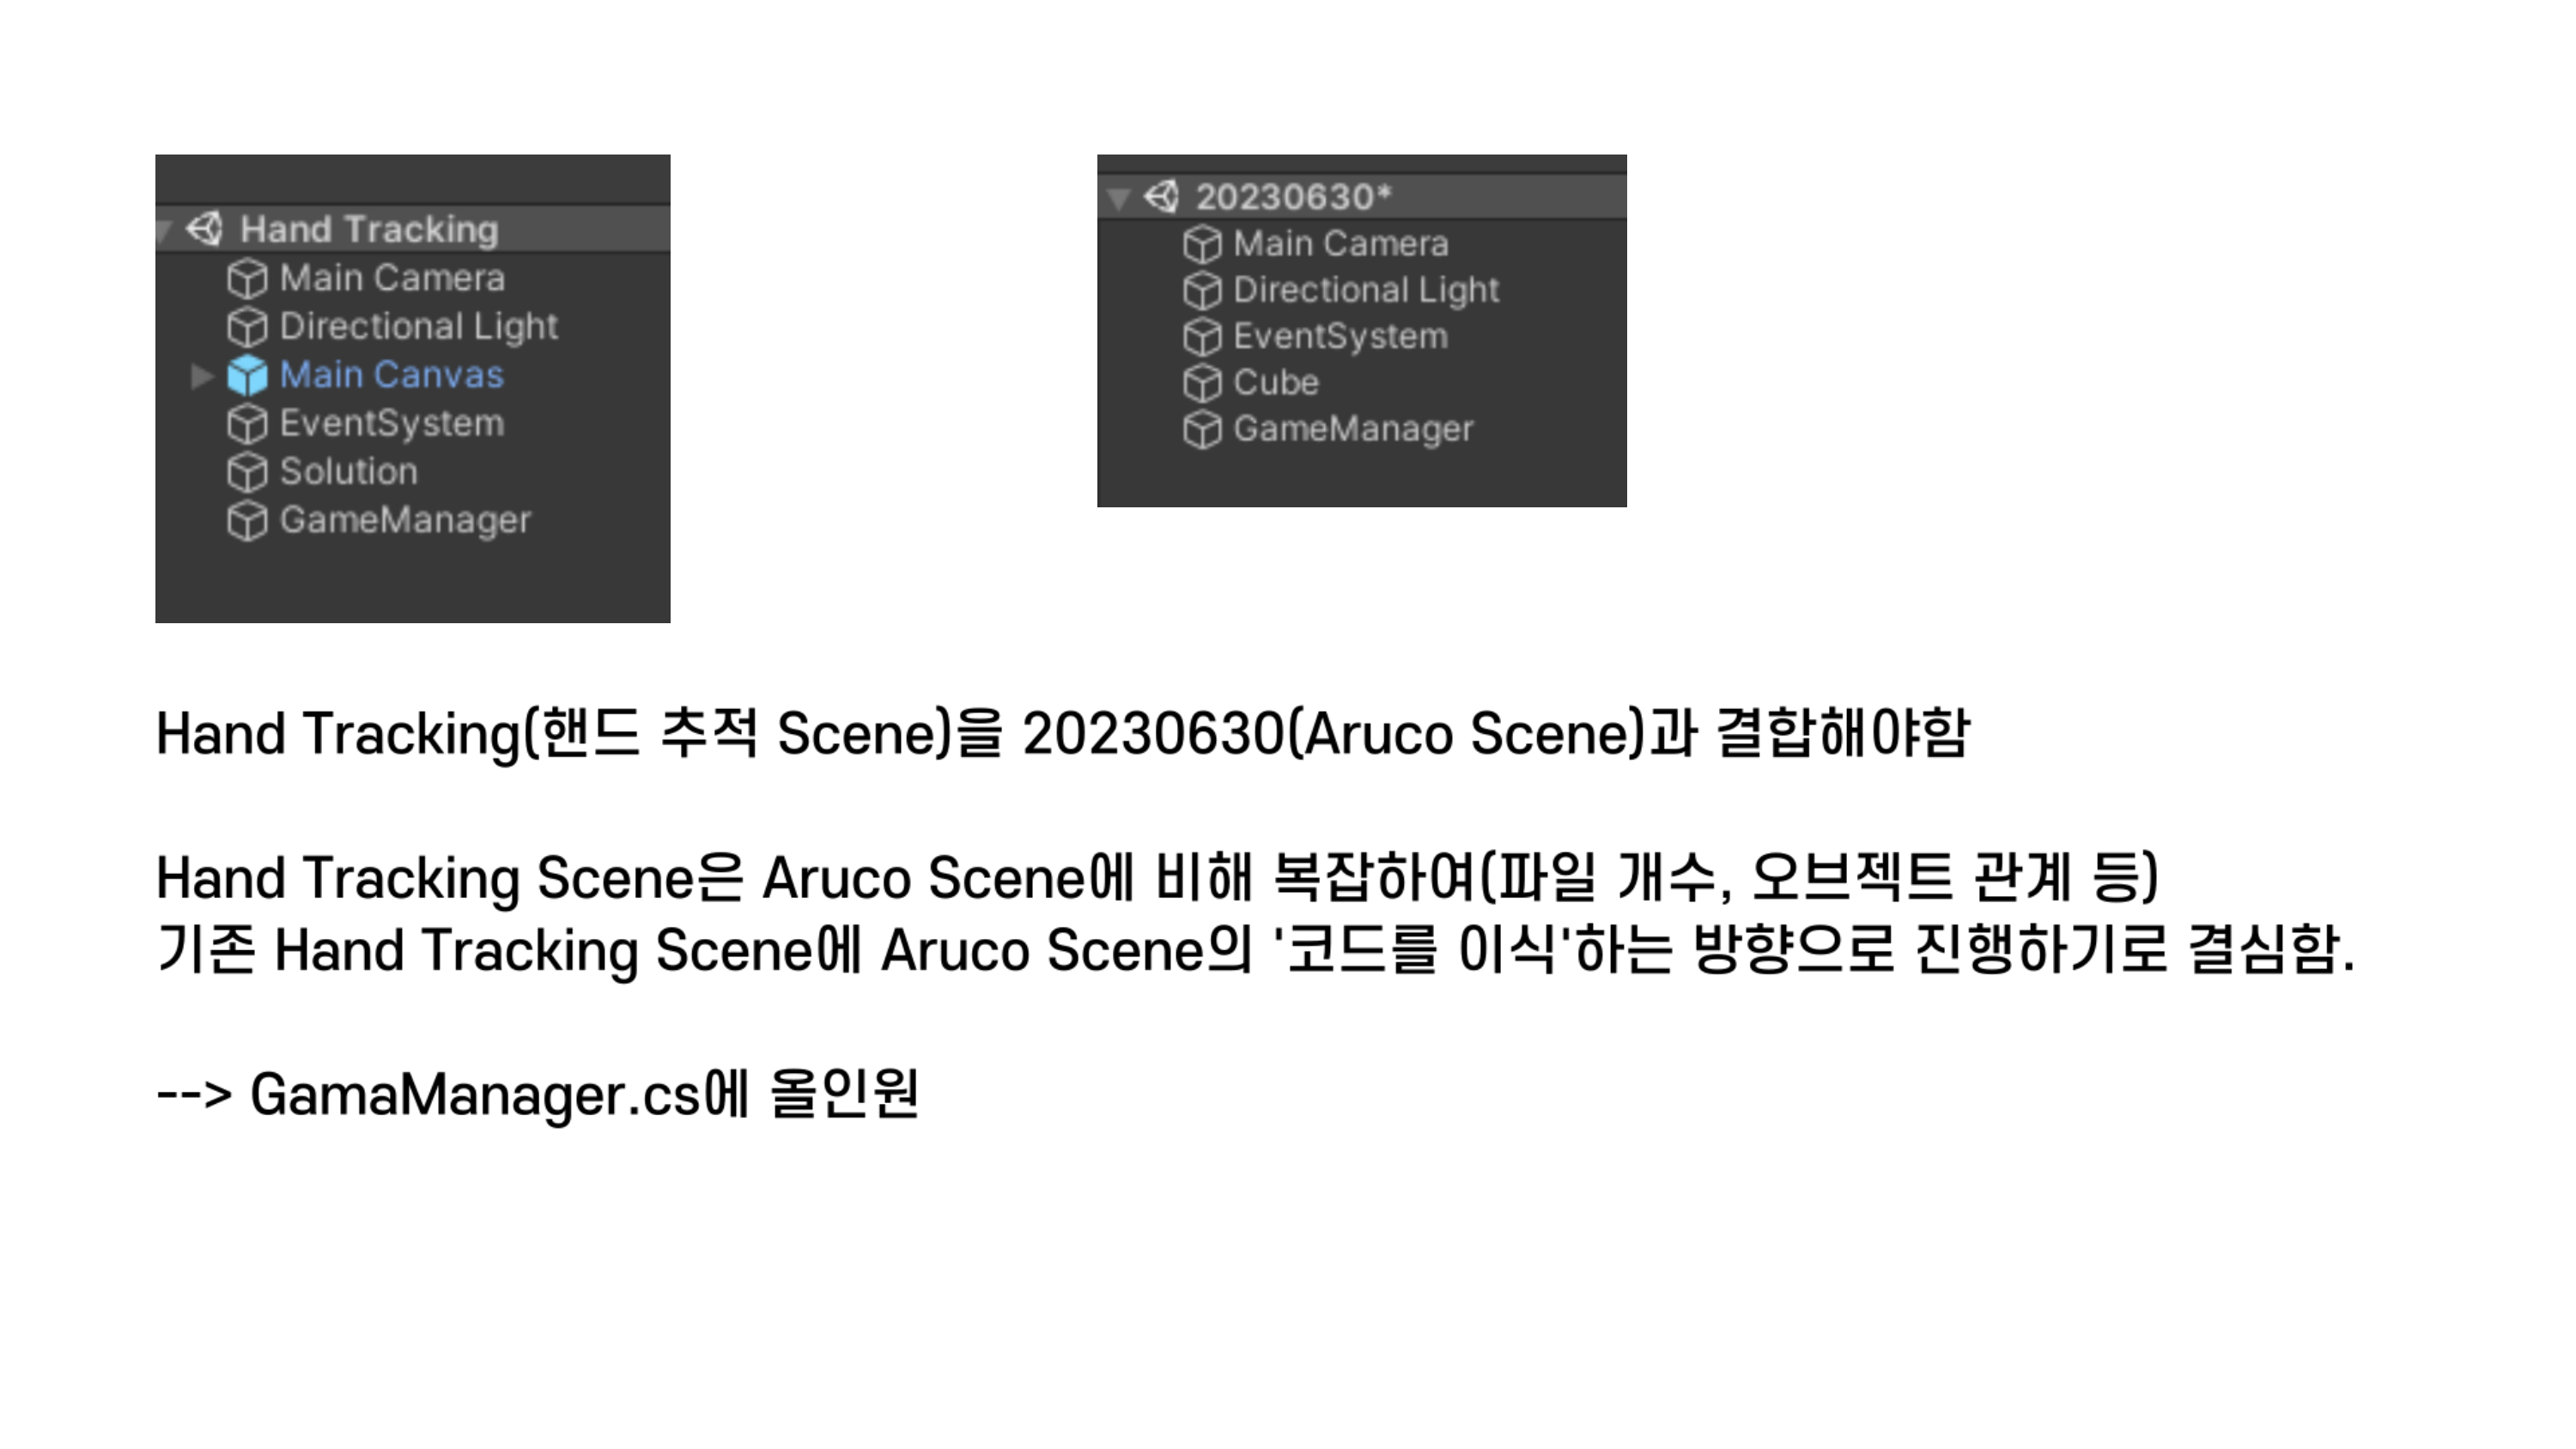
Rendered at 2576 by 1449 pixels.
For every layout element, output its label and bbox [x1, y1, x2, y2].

text_box [1097, 154, 1627, 507]
text_box [155, 154, 671, 624]
picture [138, 678, 2411, 1179]
